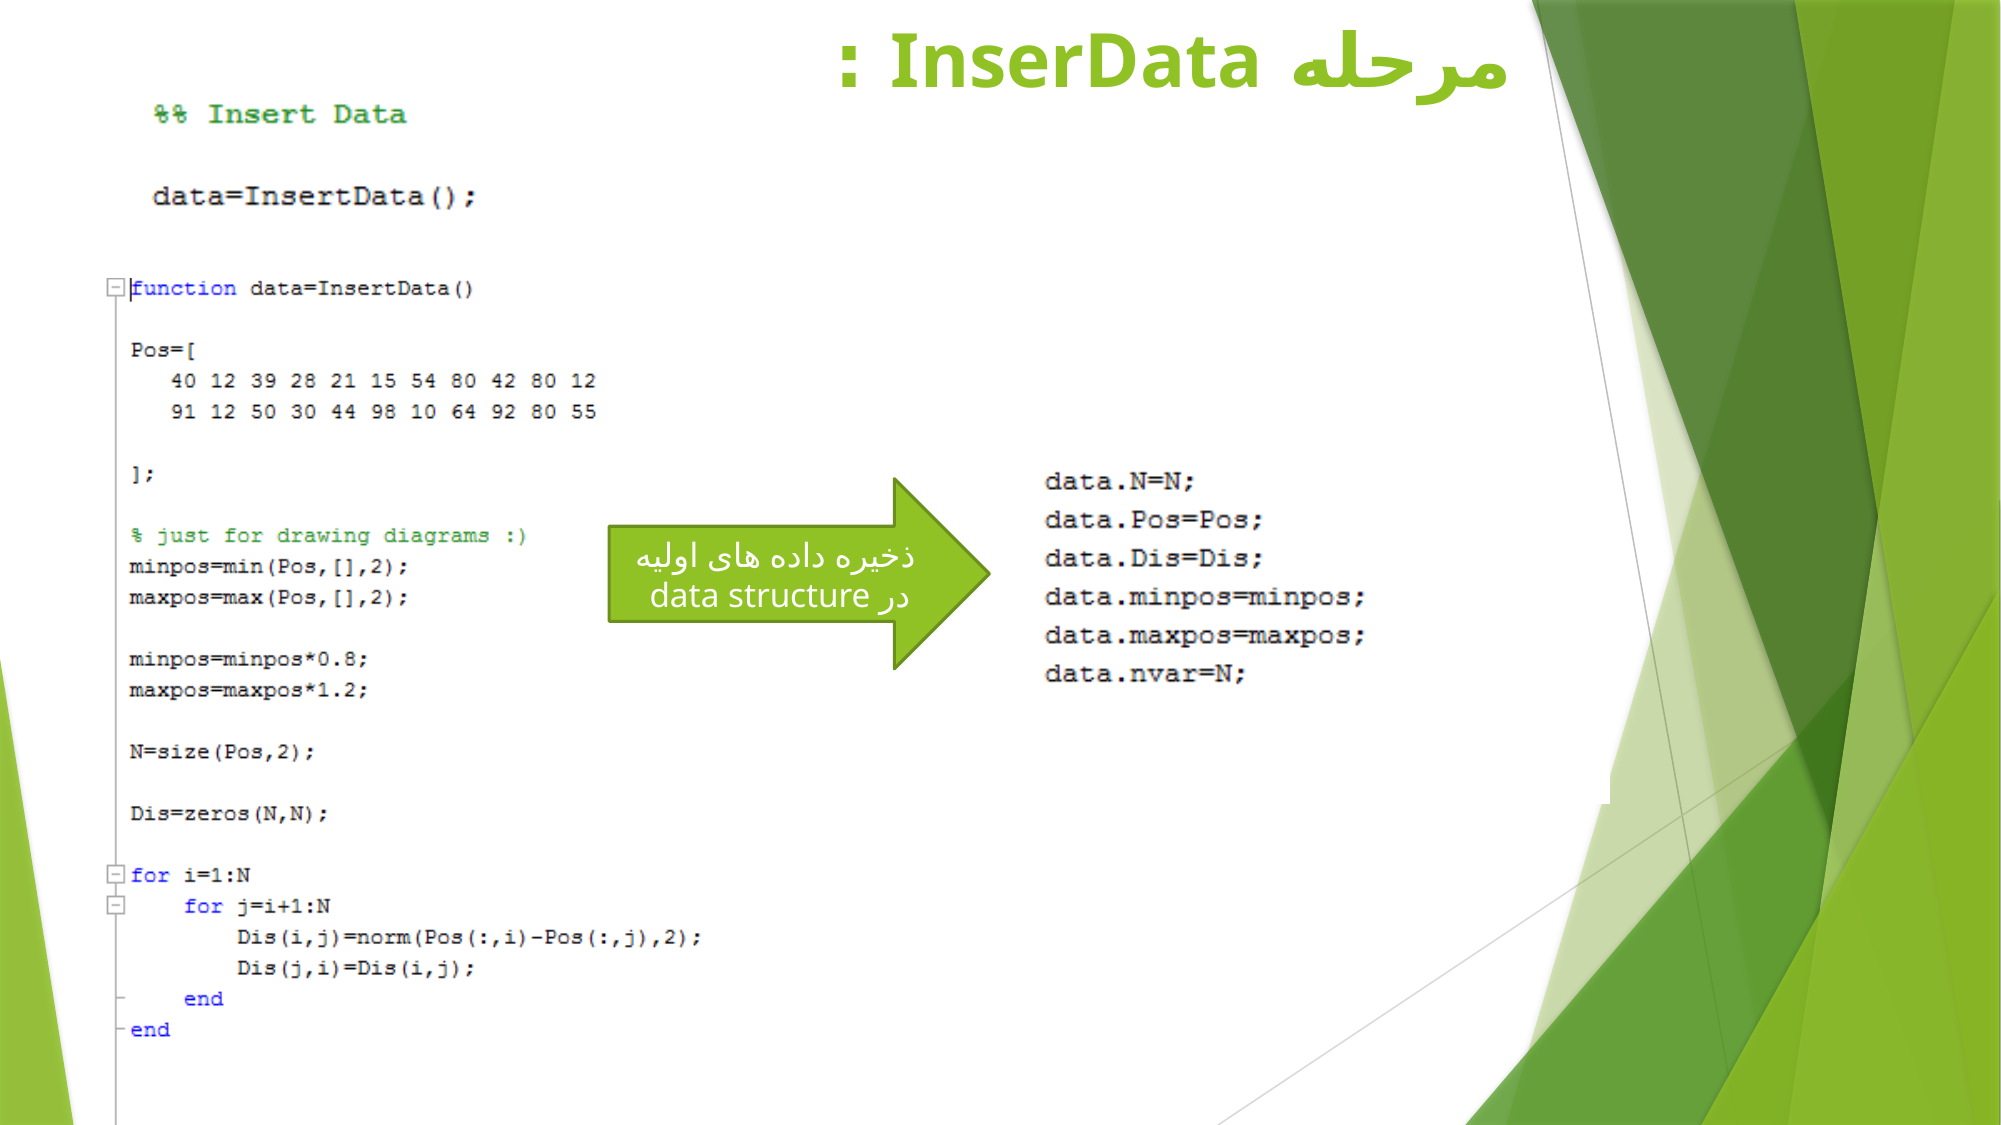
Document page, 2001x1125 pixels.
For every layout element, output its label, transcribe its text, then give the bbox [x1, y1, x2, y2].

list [87, 93, 553, 260]
picture [87, 277, 1611, 1125]
title مرحله InserData : [117, 5, 1528, 184]
